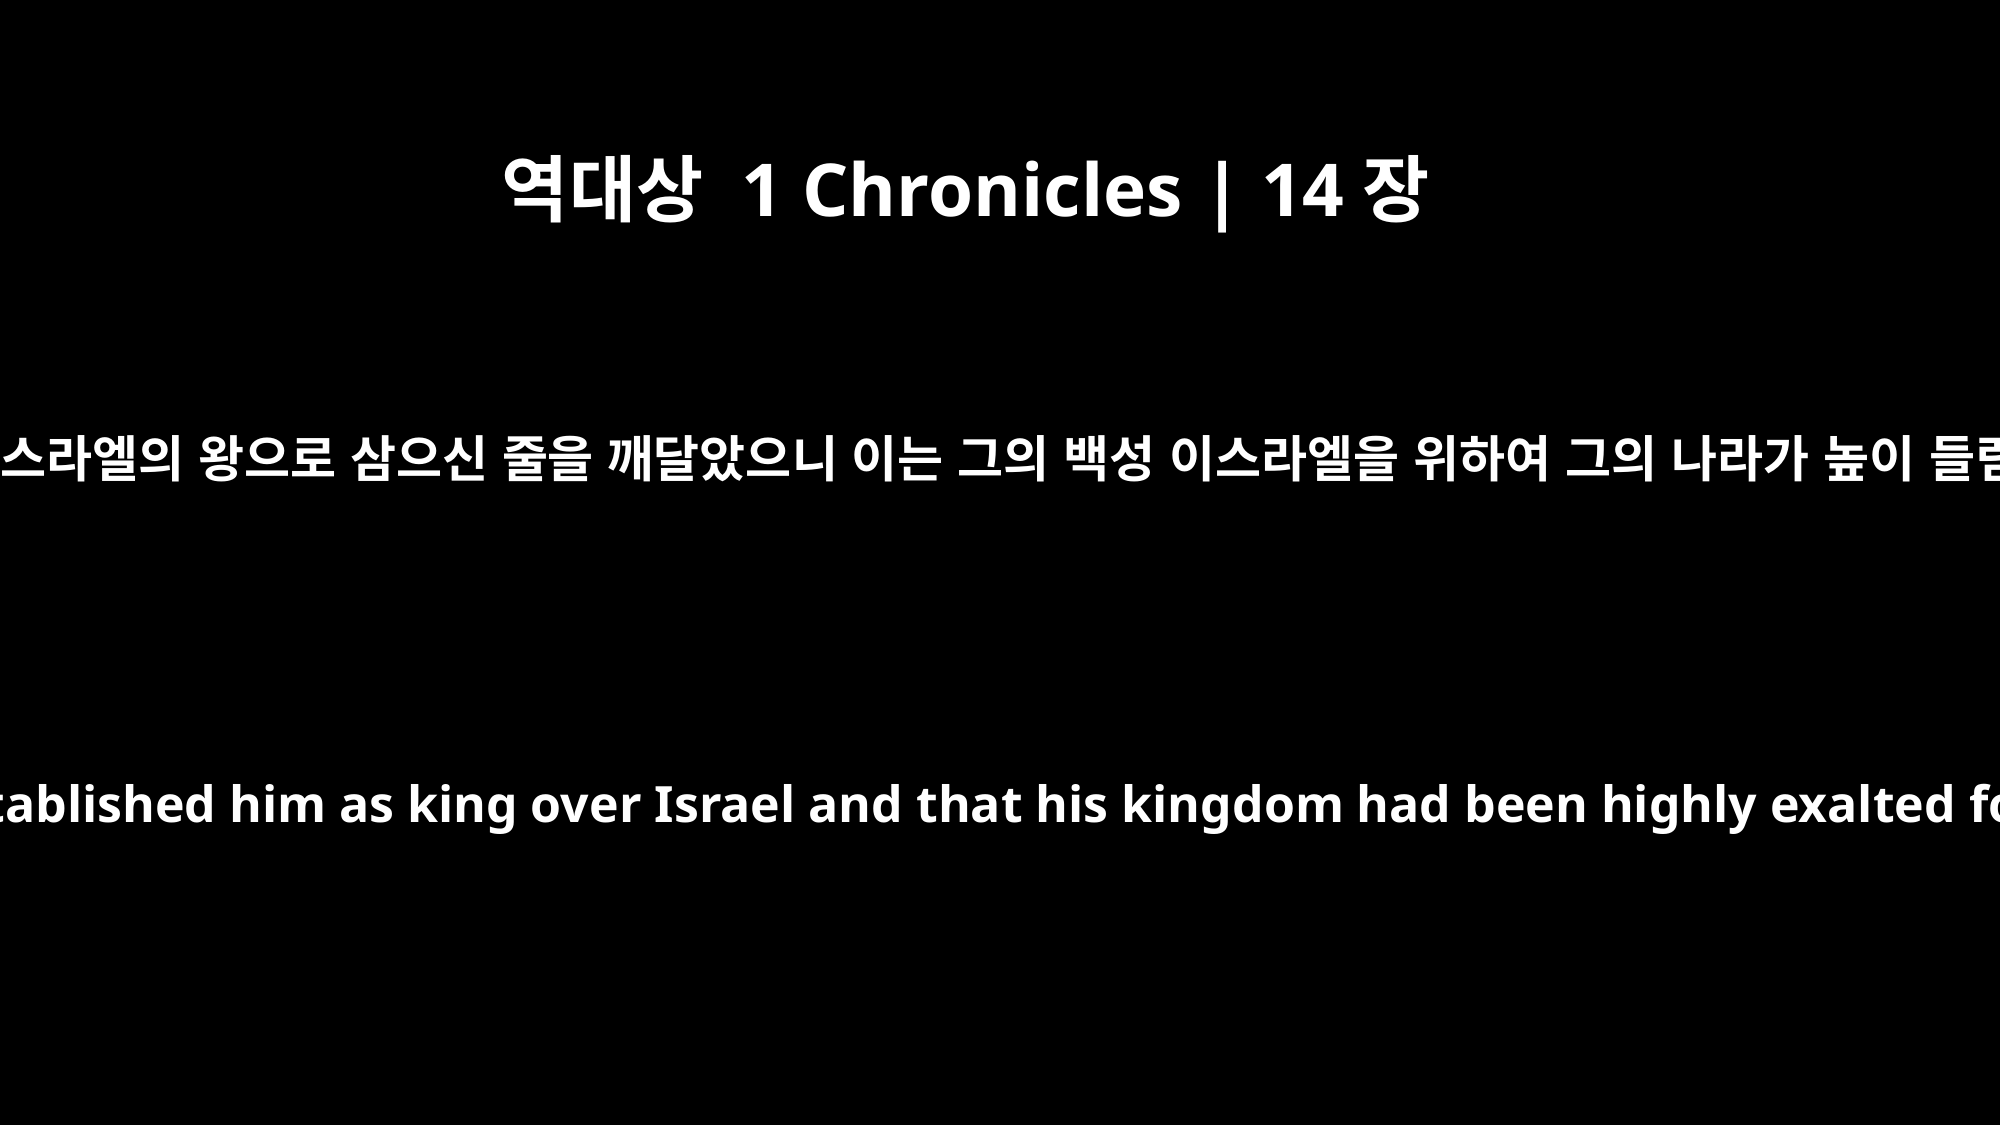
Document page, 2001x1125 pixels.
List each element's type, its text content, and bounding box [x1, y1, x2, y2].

text_box And David knew that the LORD had established him as king over Israel and that his kingdom had been highly exalted for the sake of his people Israel. [0, 764, 2000, 840]
text_box 역대상 1 Chronicles | 14장 [487, 136, 1445, 239]
text_box 2 다윗이 여호와께서 자기를 이스라엘의 왕으로 삼으신 줄을 깨달았으니 이는 그의 백성 이스라엘을 위하여 그의 나라가 높이 들림을 받았음을 앎이었더라 [0, 359, 2000, 495]
